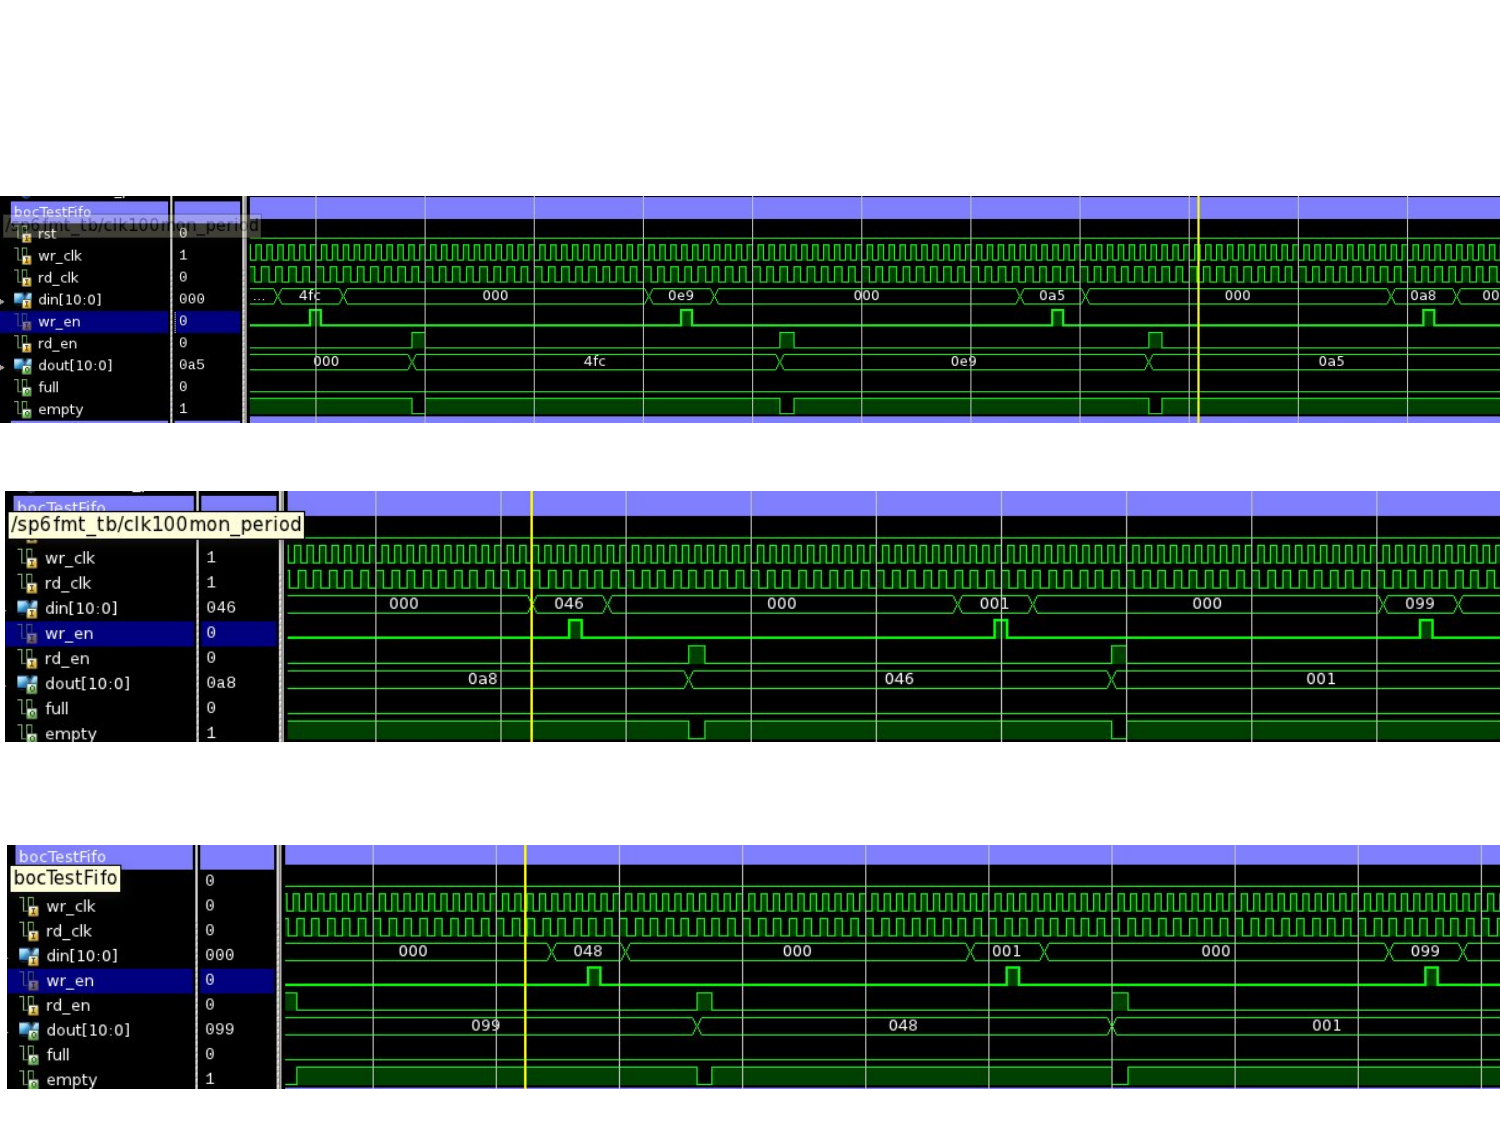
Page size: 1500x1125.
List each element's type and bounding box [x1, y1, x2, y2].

picture [5, 491, 1500, 742]
picture [0, 195, 1500, 423]
picture [7, 845, 1500, 1089]
